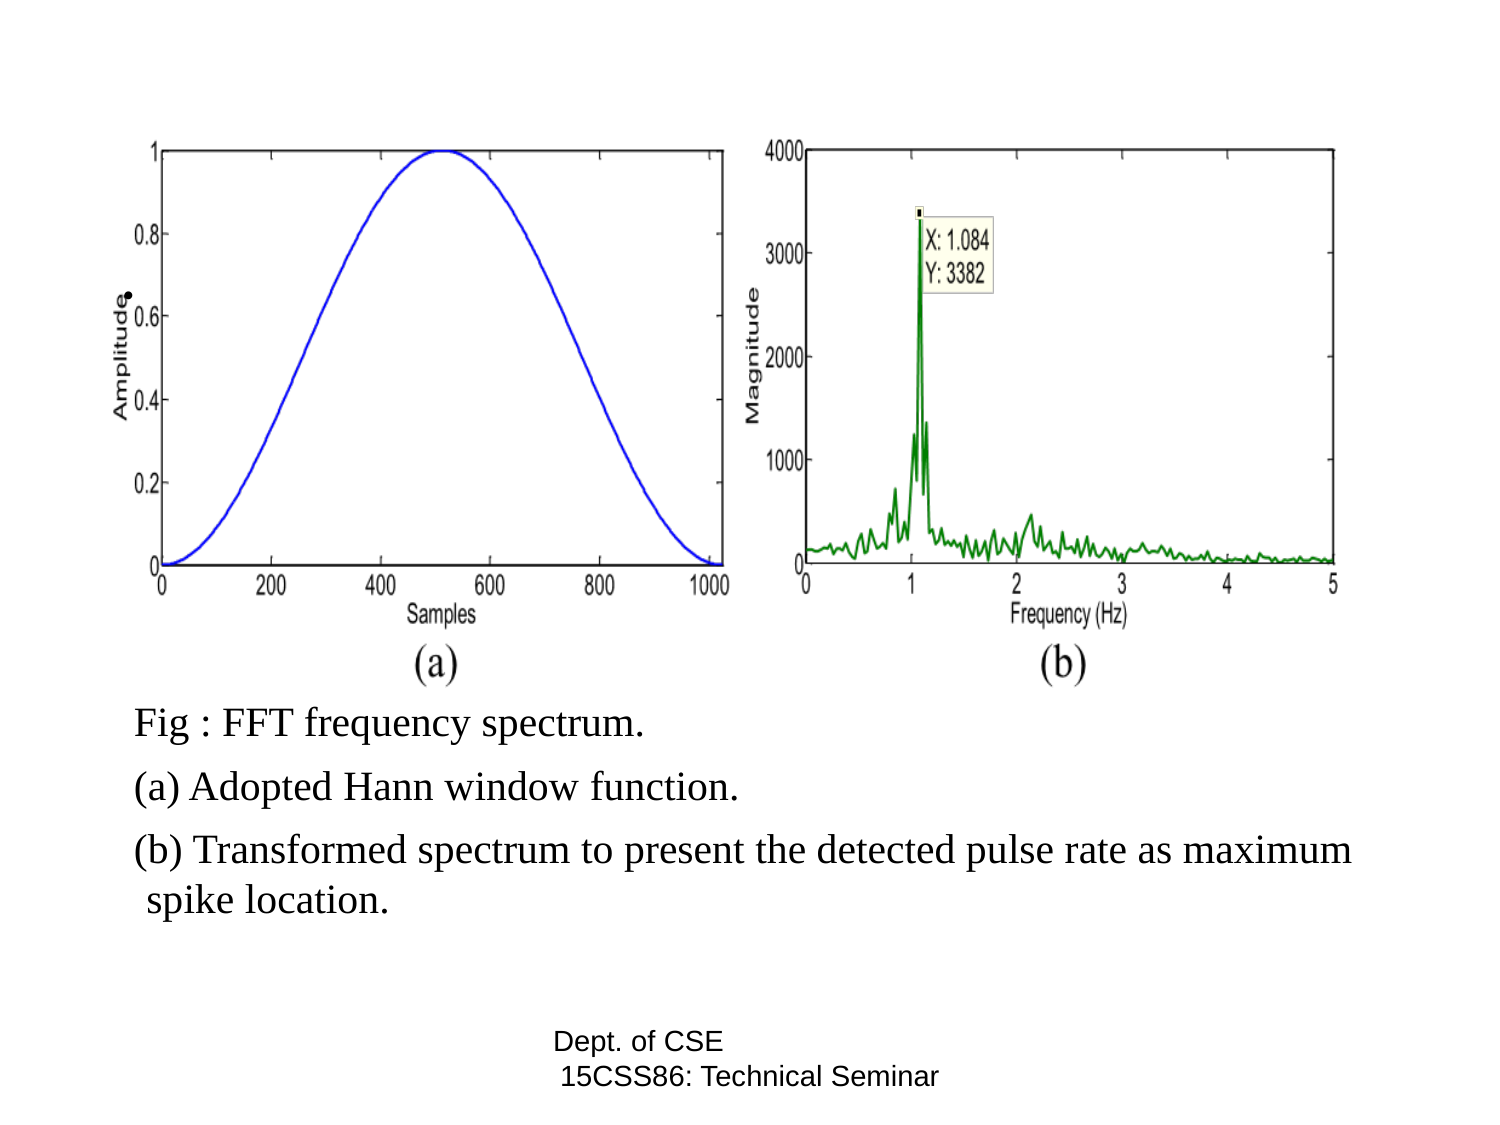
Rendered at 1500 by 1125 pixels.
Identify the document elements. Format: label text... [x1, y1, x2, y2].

list Fig : FFT frequency spectrum. (a) Adopted Hann window function. (b) Transformed spectrum to present the detected pulse rate as maximum spike location. [75, 262, 1425, 1005]
footer Dept. of CSE 15CSS86: Technical Seminar [512, 1027, 988, 1088]
picture [112, 137, 1338, 688]
title [75, 45, 1425, 163]
